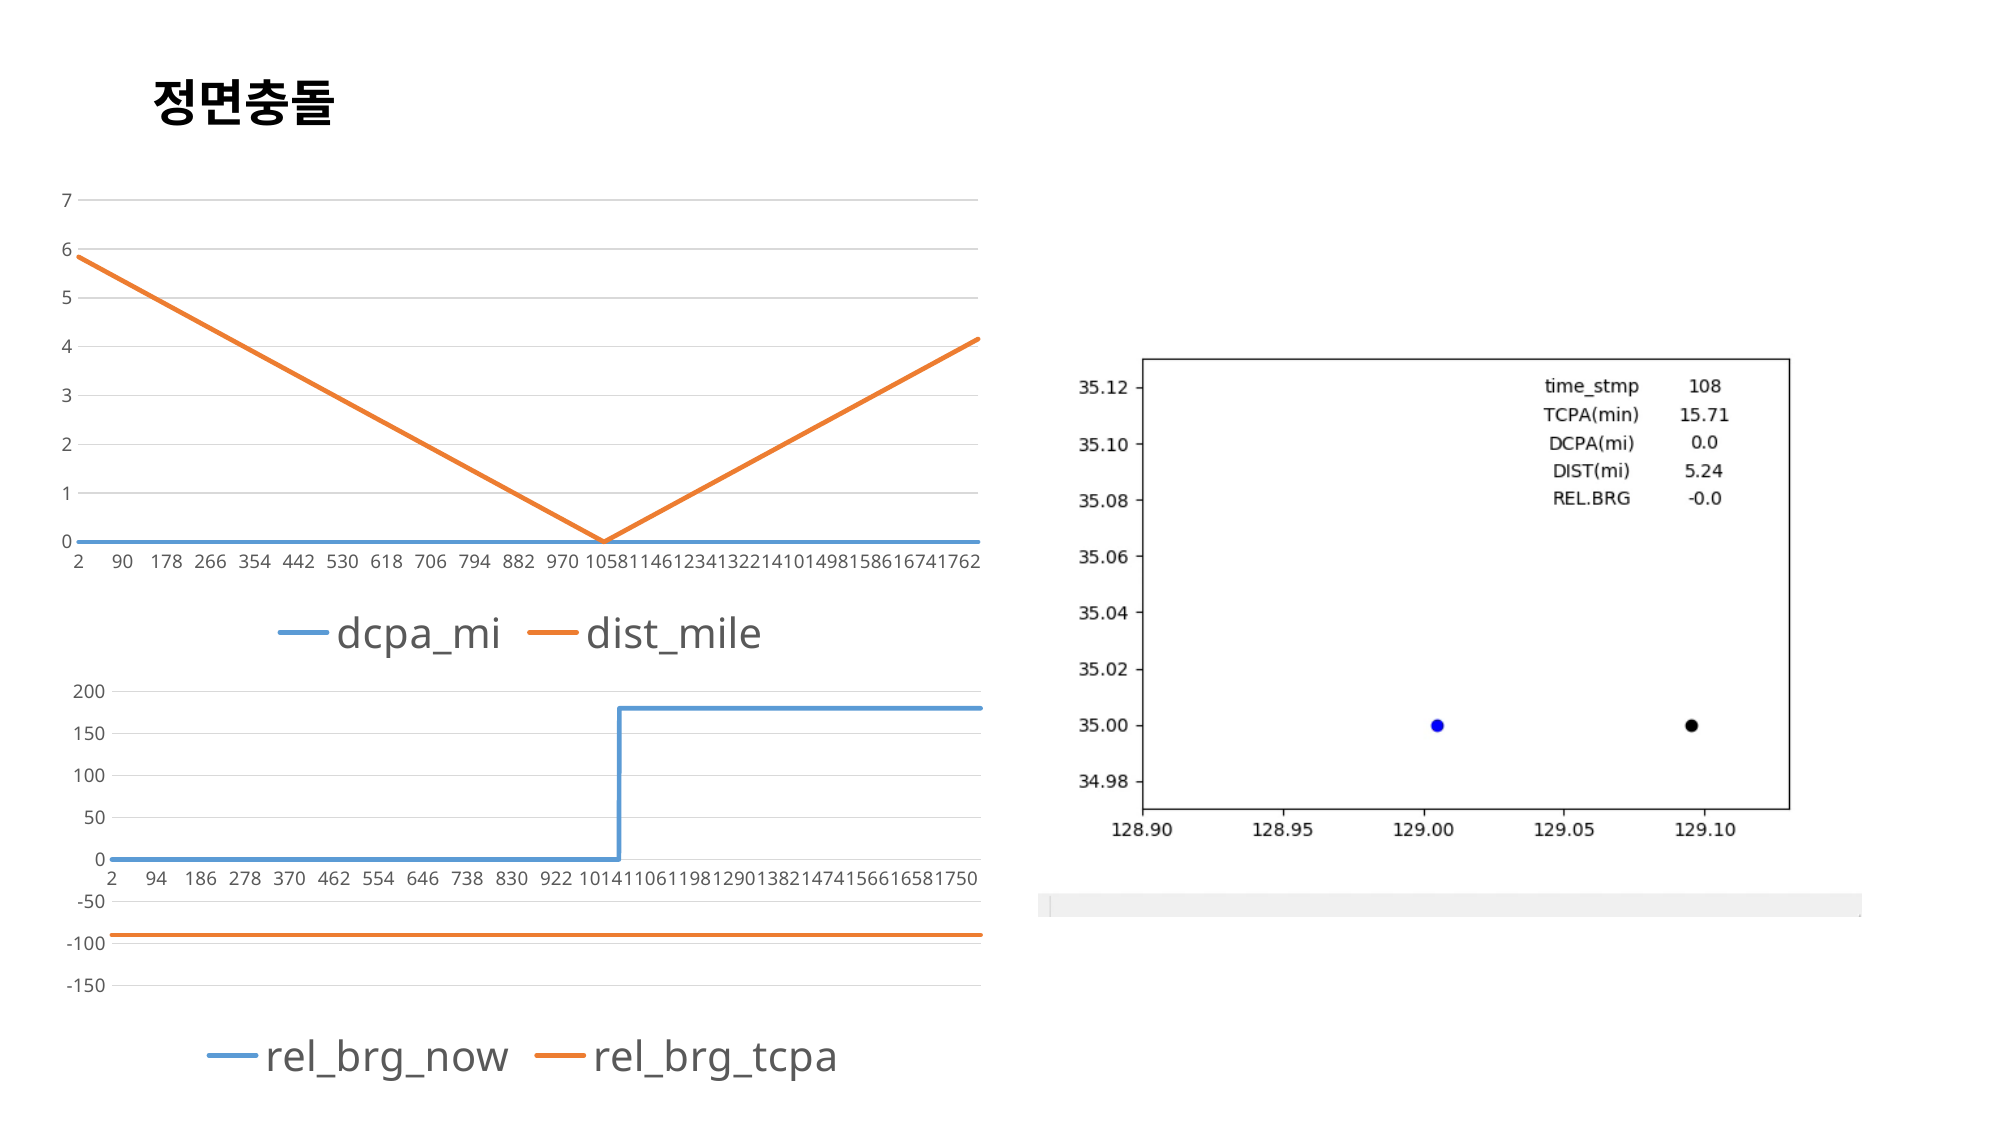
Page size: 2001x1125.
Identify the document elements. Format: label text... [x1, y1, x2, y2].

title 정면충돌 [137, 59, 1863, 151]
chart [42, 177, 1000, 1093]
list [1037, 269, 1863, 918]
